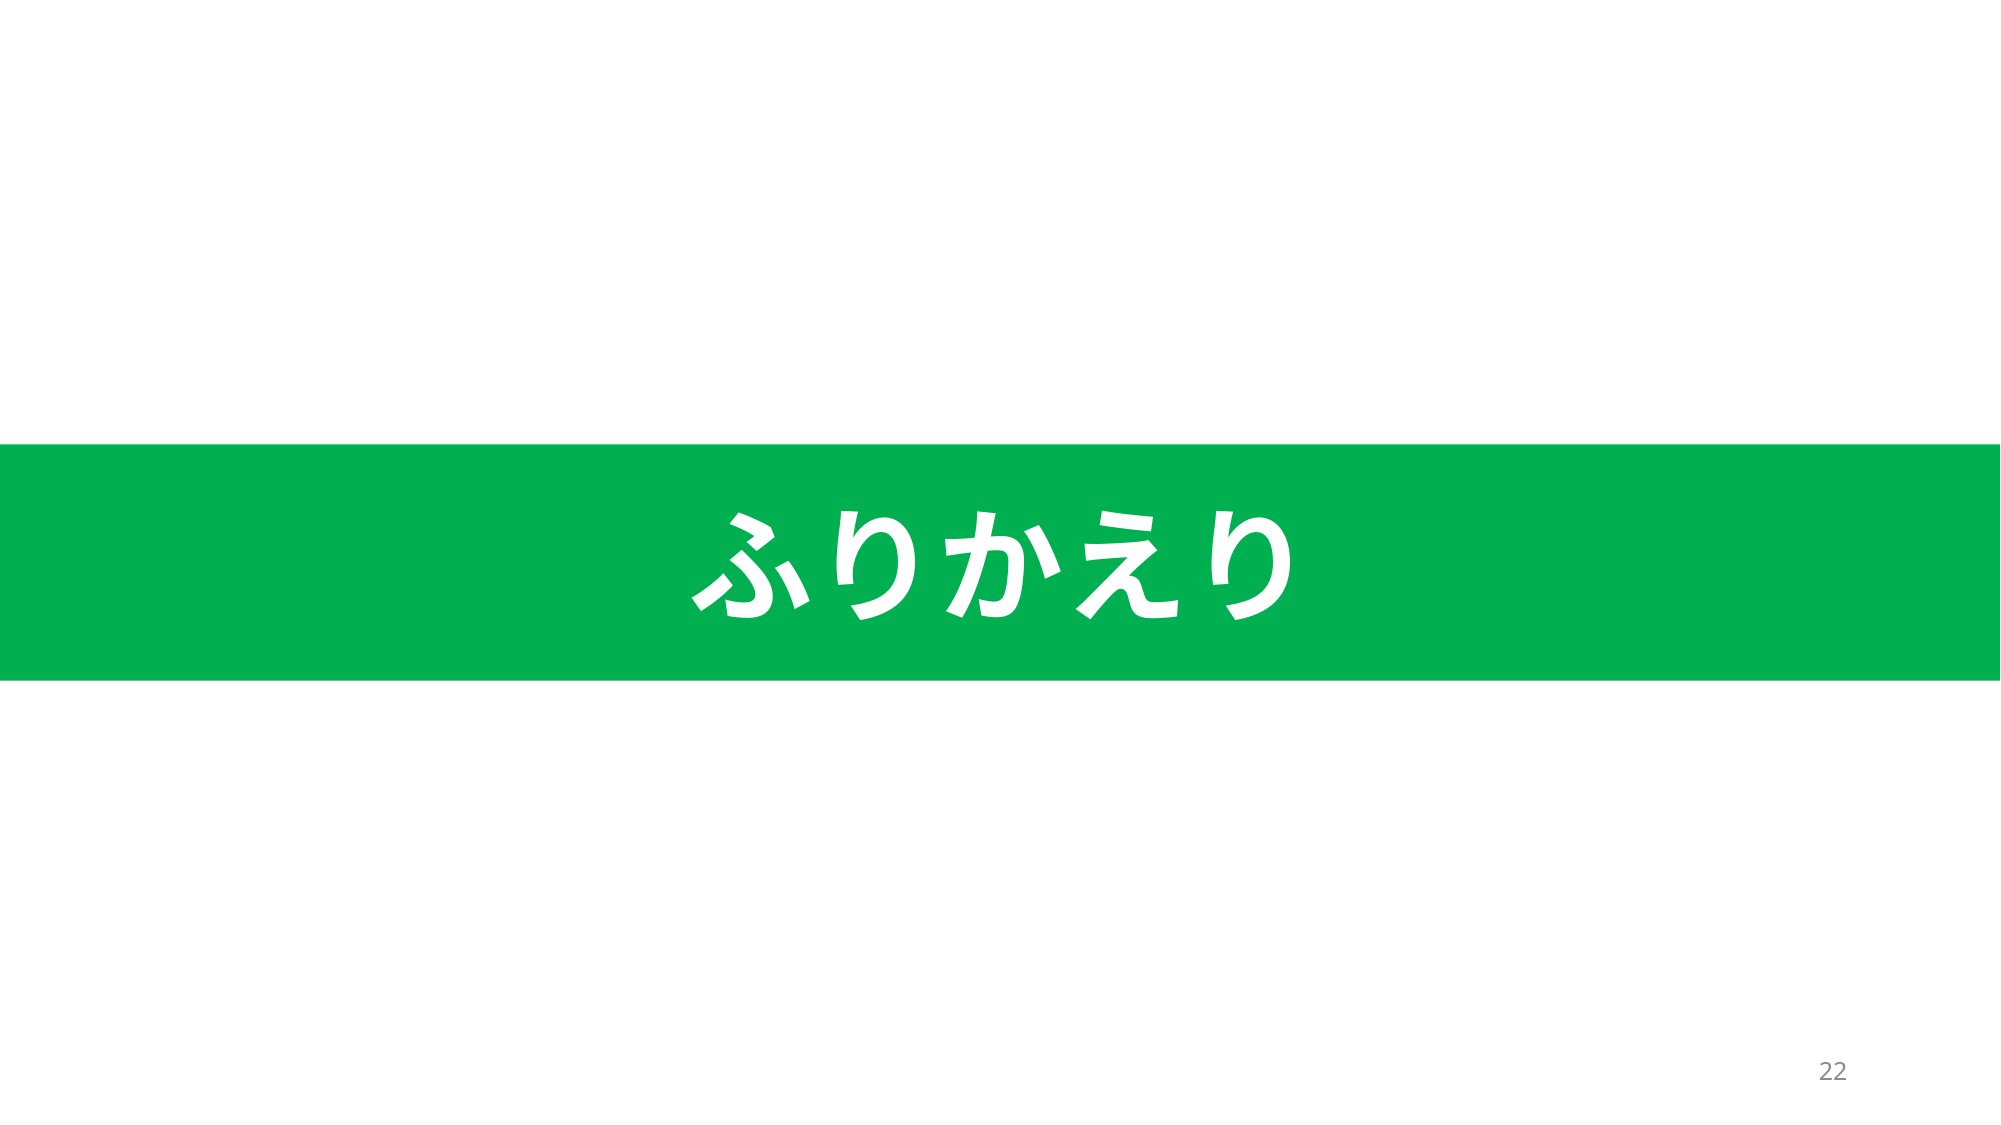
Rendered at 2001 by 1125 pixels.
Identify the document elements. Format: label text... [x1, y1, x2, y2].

title ふりかえり [0, 444, 2000, 681]
slide_number 22 [1412, 1042, 1863, 1103]
